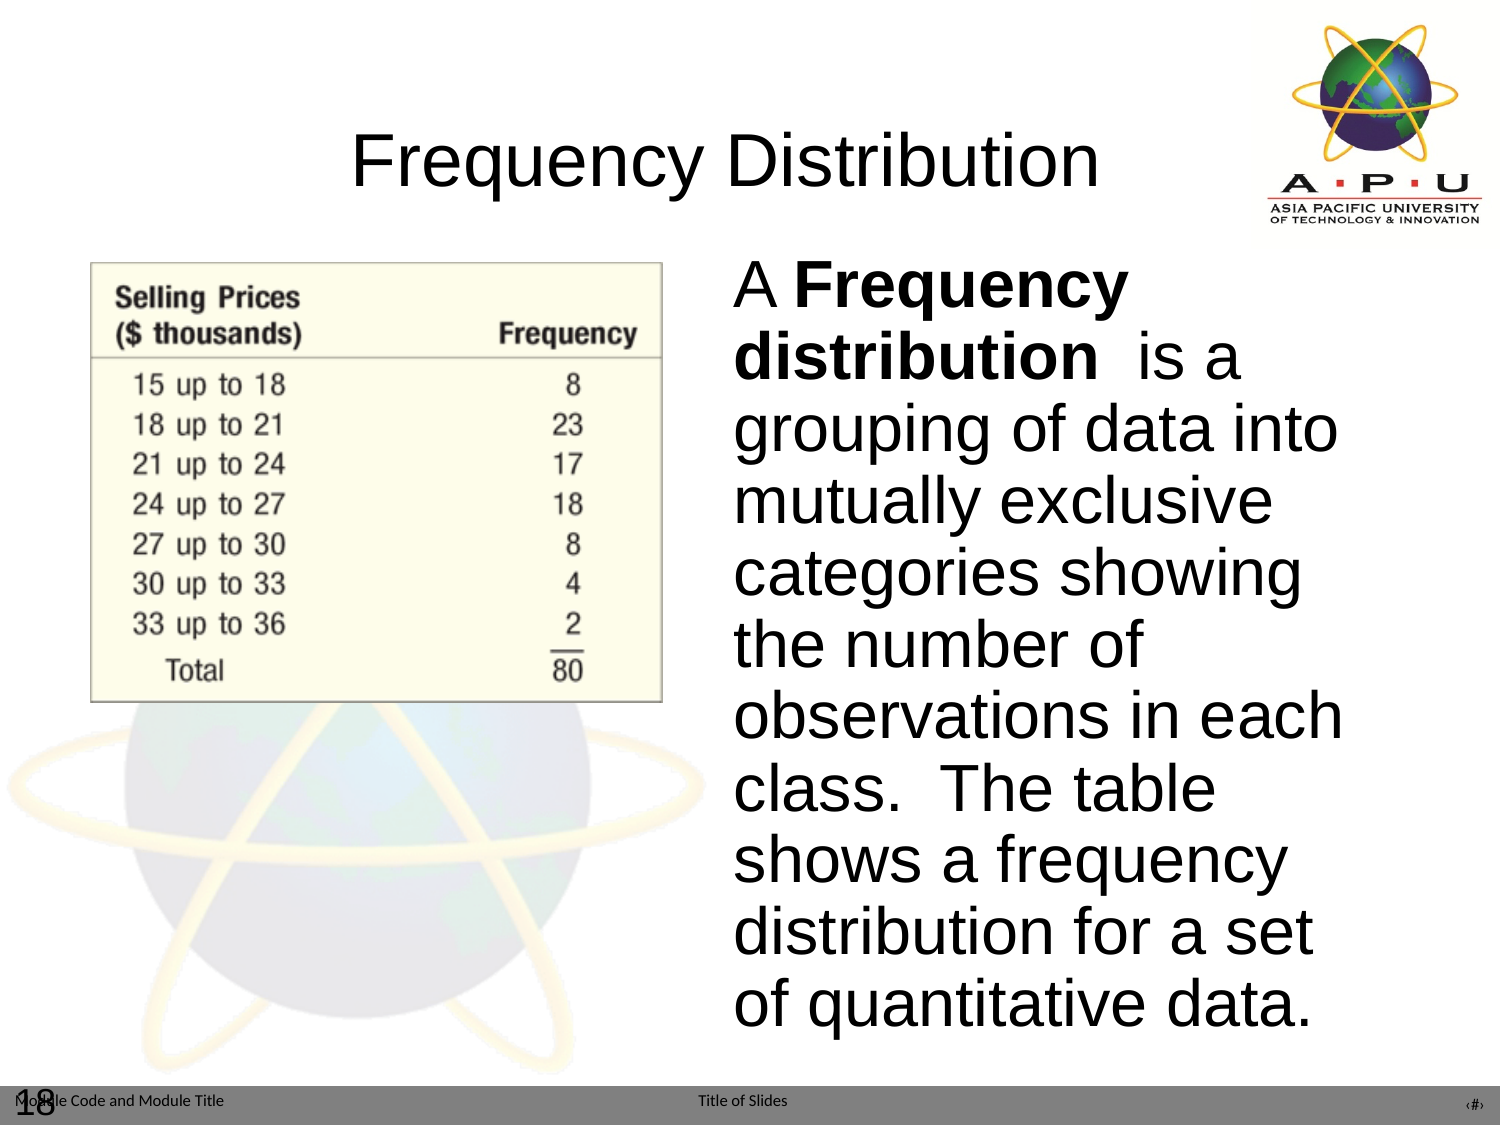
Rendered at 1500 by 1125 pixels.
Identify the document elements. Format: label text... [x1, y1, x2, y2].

picture [1251, 0, 1500, 249]
picture [90, 262, 663, 704]
text_box Frequency Distribution [72, 70, 1380, 243]
text_box A Frequency distribution is a grouping of data into mutually exclusive categories showing the number of observations in each class. The table shows a frequency distribution for a set of quantitative data. [662, 242, 1402, 1087]
text_box 18 [0, 1070, 74, 1125]
footer ‹#› [1024, 1086, 1500, 1125]
